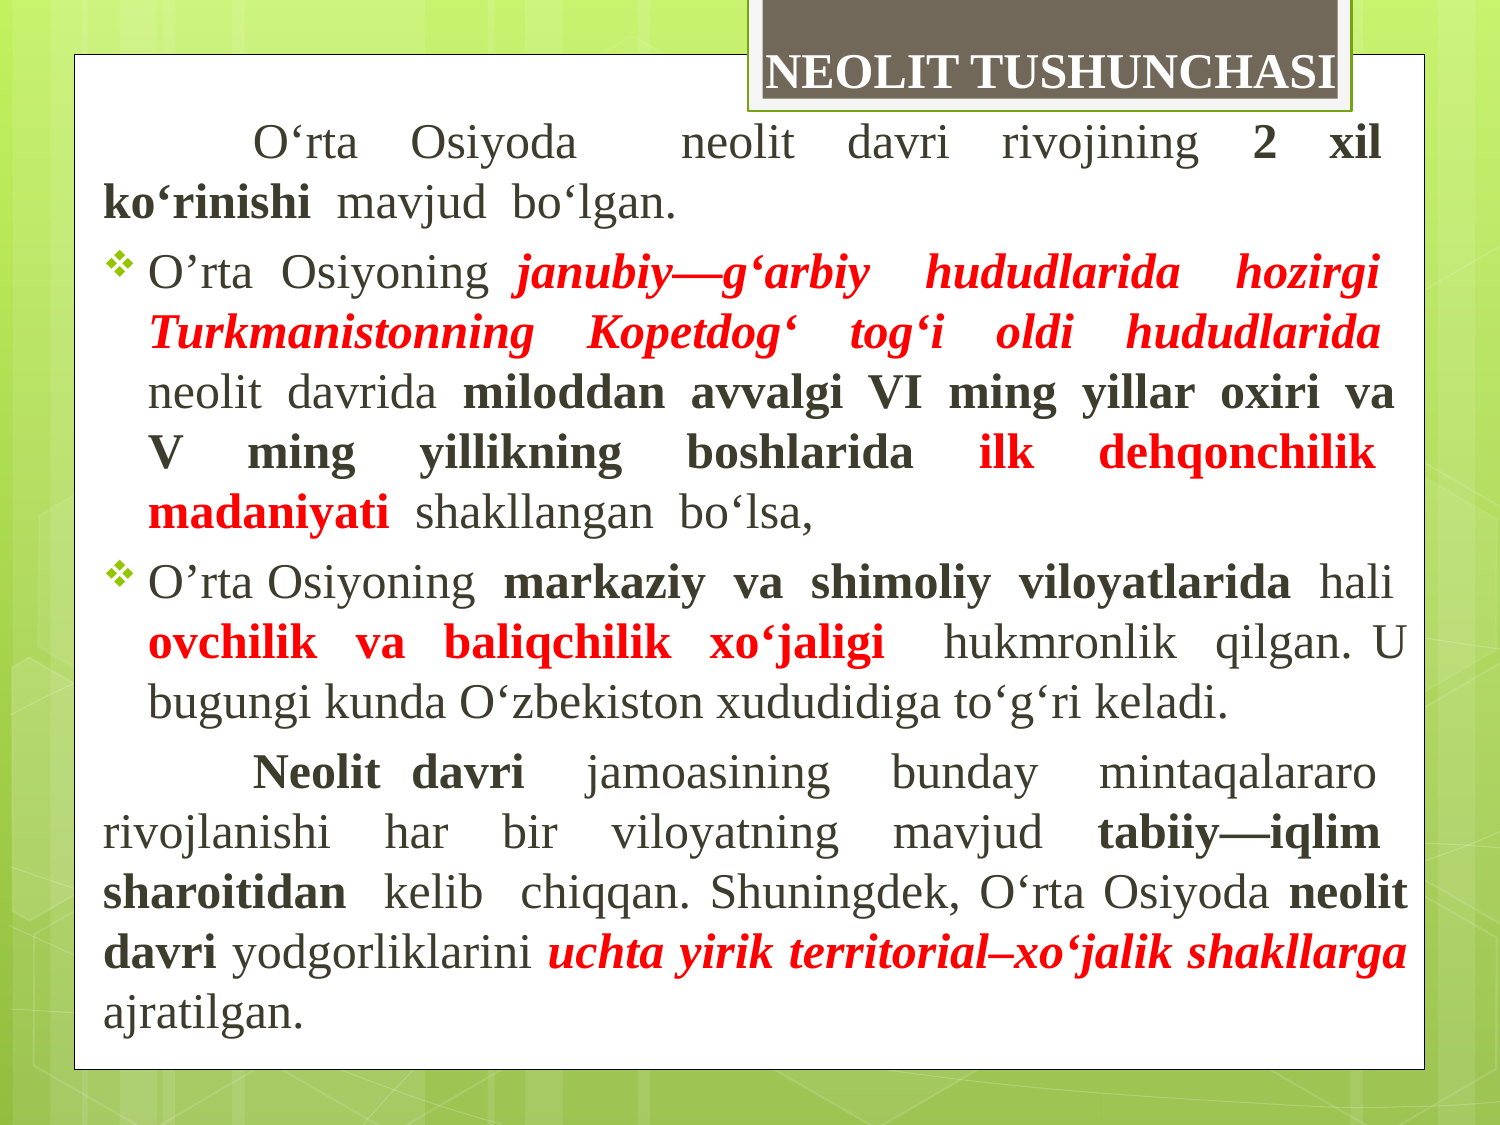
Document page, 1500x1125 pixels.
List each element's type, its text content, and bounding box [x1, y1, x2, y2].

list NEOLIT TUSHUNCHASI O‘rta Osiyoda neolit davri rivojining 2 xil ko‘rinishi mavjud bo‘lgan. O’rta Osiyoning janubiy—g‘arbiy hududlarida hozirgi Turkmanistonning Kopetdog‘ tog‘i oldi hududlarida neolit davrida miloddan avvalgi VI ming yillar oxiri va V ming yillikning boshlarida ilk dehqonchilik madaniyati shakllangan bo‘lsa, O’rta Osiyoning markaziy va shimoliy viloyatlarida hali ovchilik va baliqchilik xo‘jaligi hukmronlik qilgan. U bugungi kunda O‘zbekiston xududidiga to‘g‘ri keladi. Neolit davri jamoasining bunday mintaqalararo rivojlanishi har bir viloyatning mavjud tabiiy—iqlim sharoitidan kelib chiqqan. Shuningdek, O‘rta Osiyoda neolit davri yodgorliklarini uchta yirik territorial–xo‘jalik shakllarga ajratilgan. [76, 30, 1424, 1071]
